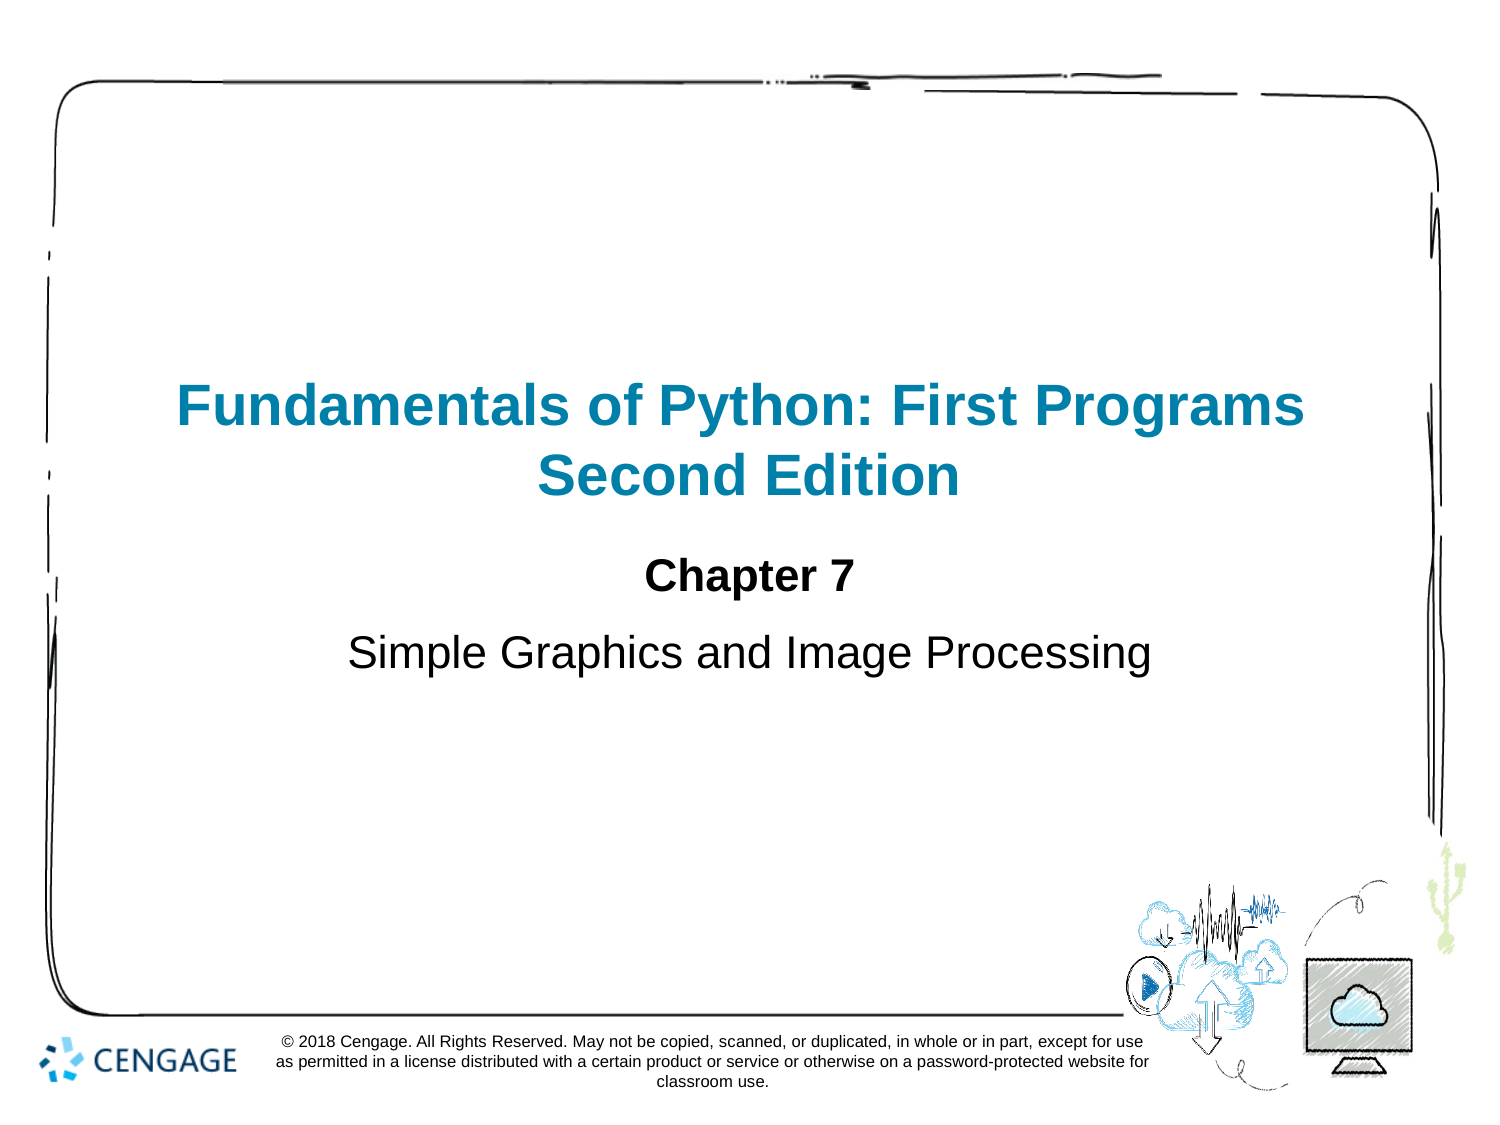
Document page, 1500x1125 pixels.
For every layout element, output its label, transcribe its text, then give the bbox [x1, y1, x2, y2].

subtitle Chapter 7 Simple Graphics and Image Processing [114, 549, 1386, 681]
picture [1302, 864, 1413, 1079]
footer © 2018 Cengage. All Rights Reserved. May not be copied, scanned, or duplicated, in whole or in part, except for use as permitted in a license distributed with a certain product or service or otherwise on a password-protected website for classroom use. [257, 1030, 1170, 1091]
picture [19, 41, 1475, 1113]
title Fundamentals of Python: First Programs Second Edition [114, 365, 1386, 507]
